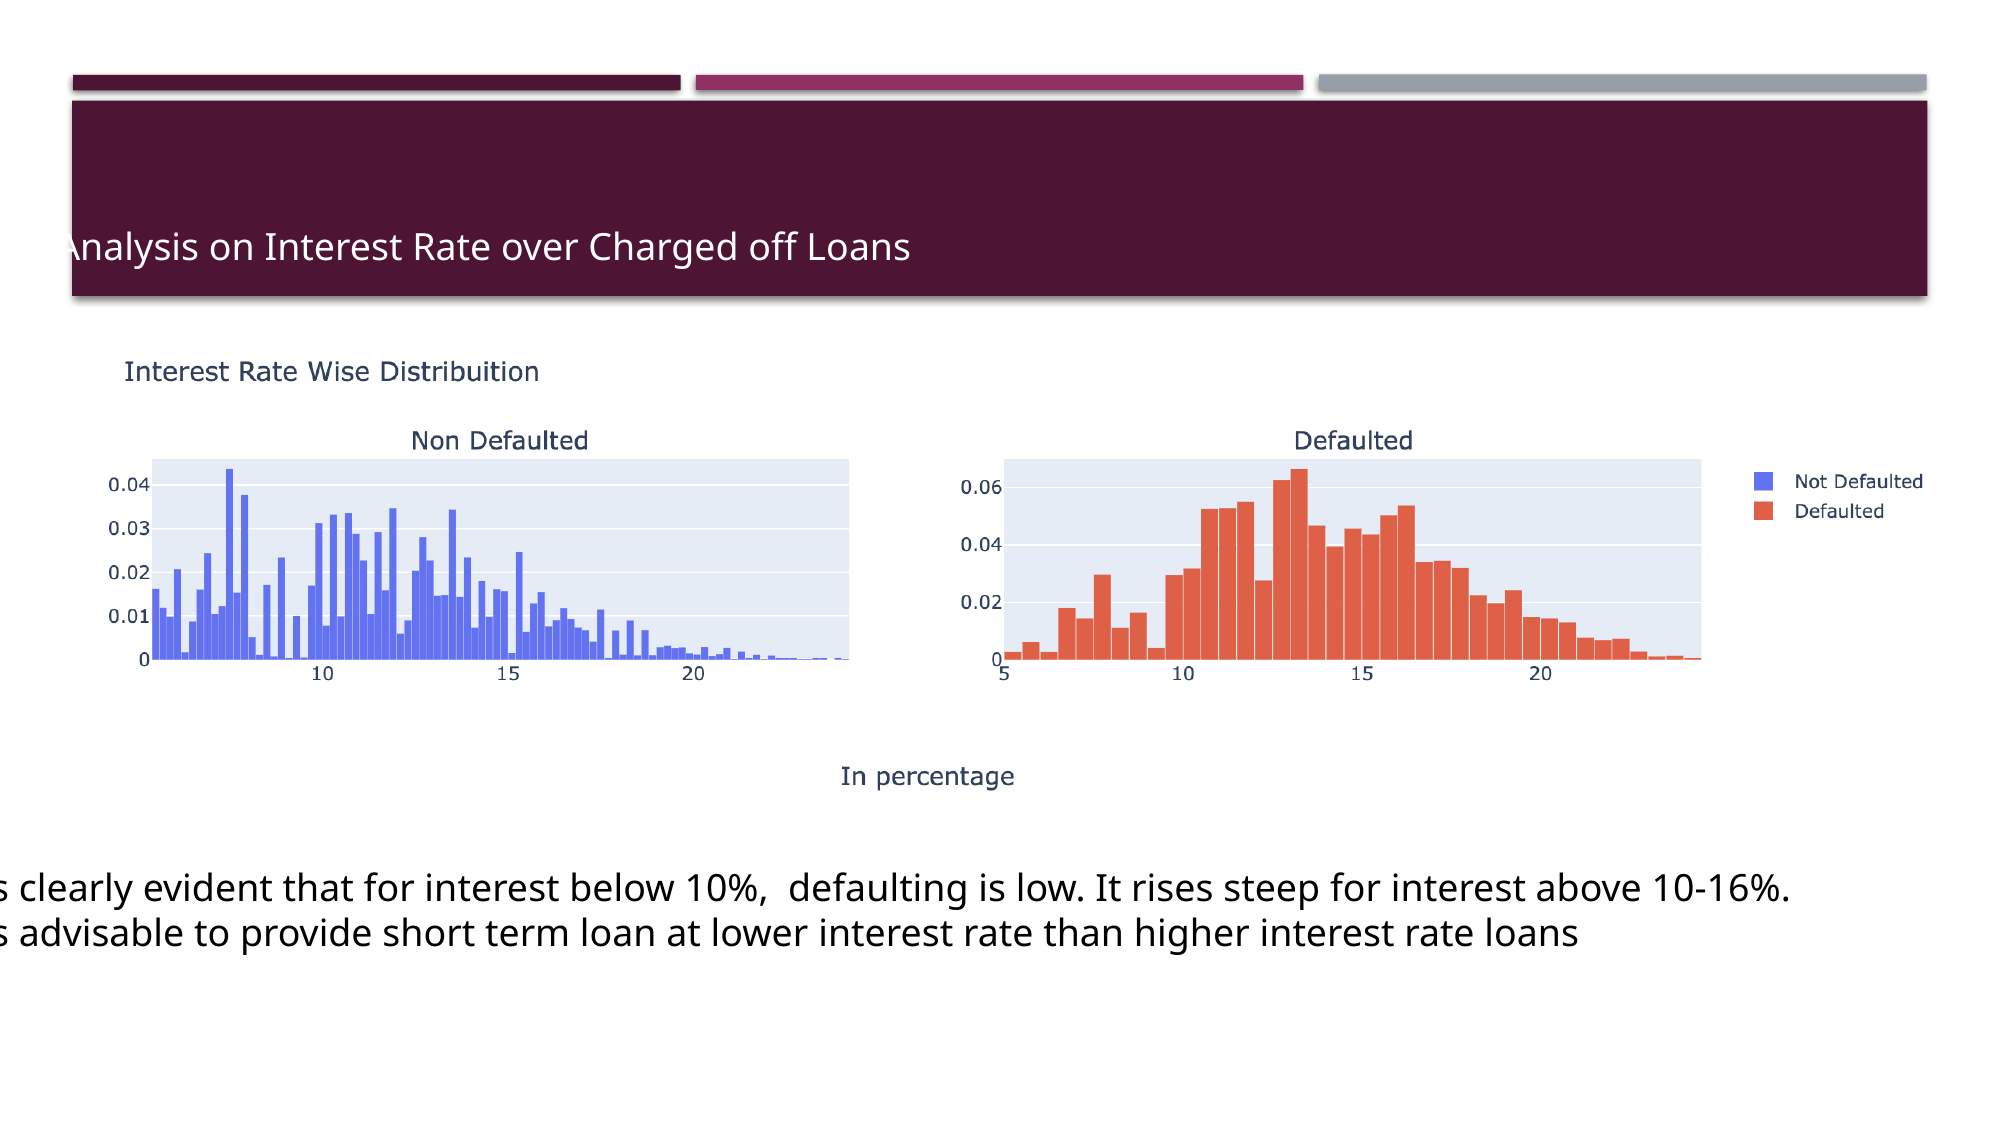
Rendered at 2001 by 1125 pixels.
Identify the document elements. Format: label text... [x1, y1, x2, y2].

text_box Analysis on Interest Rate over Charged off Loans [41, 215, 927, 276]
picture [45, 320, 1954, 805]
text_box It is clearly evident that for interest below 10%, defaulting is low. It rises steep for interest above 10-16%. It is advisable to provide short term loan at lower interest rate than higher interest rate loans [0, 856, 1808, 962]
